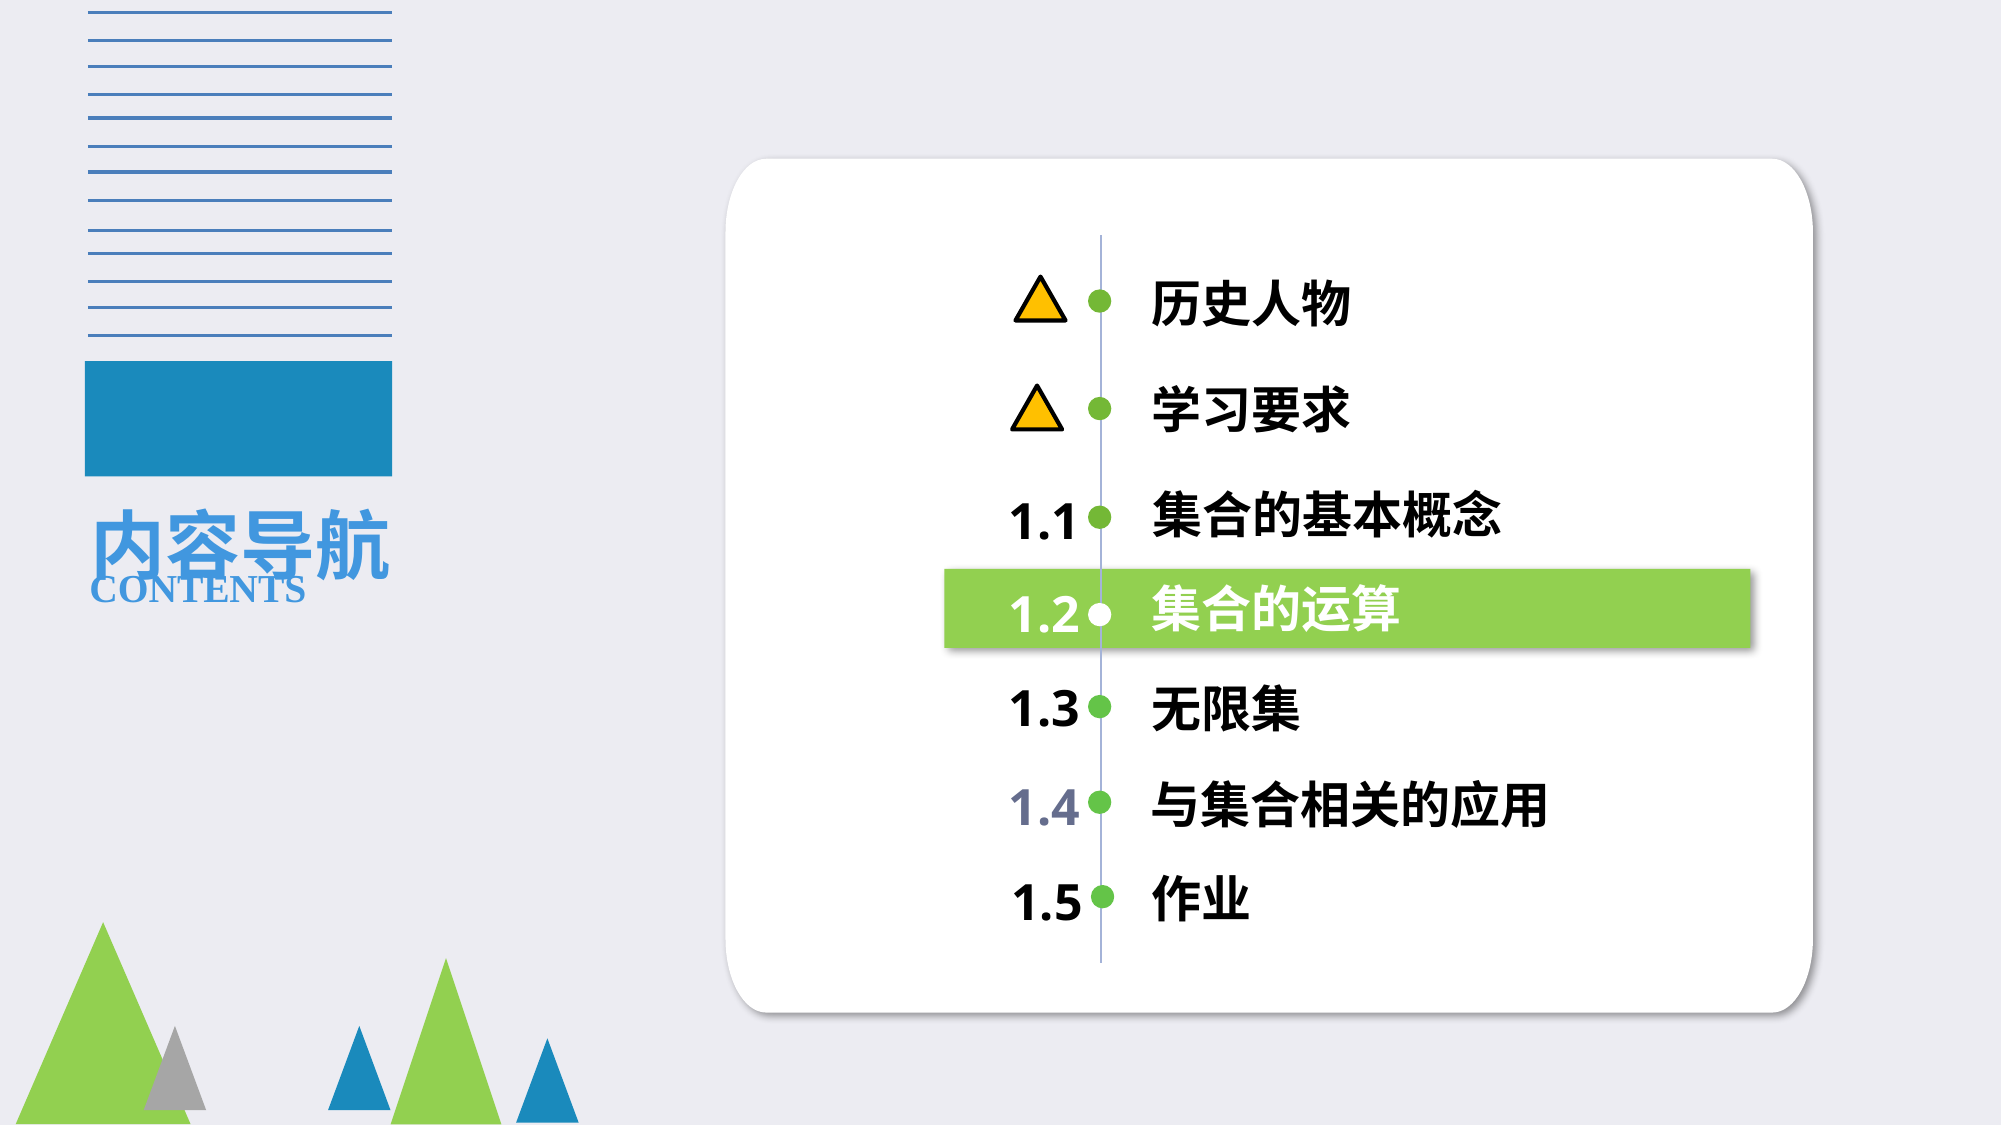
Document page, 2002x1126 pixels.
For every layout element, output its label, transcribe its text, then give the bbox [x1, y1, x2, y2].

text_box [1013, 274, 1068, 323]
text_box 内容导航 [90, 478, 391, 577]
text_box [1085, 287, 1114, 315]
text_box [1085, 600, 1114, 629]
text_box 1.1 [994, 499, 1081, 560]
text_box CONTENTS [89, 577, 393, 621]
text_box [1010, 383, 1064, 432]
text_box [942, 567, 1100, 650]
text_box [1085, 503, 1114, 531]
text_box [83, 359, 394, 478]
text_box [514, 1036, 581, 1125]
text_box 与集合相关的应用 [1150, 783, 1551, 844]
text_box [1085, 788, 1114, 816]
text_box 1.3 [994, 686, 1081, 747]
text_box [388, 955, 504, 1126]
text_box 集合的运算 [1151, 587, 1402, 648]
text_box [1085, 692, 1114, 721]
text_box 作业 [1151, 877, 1252, 938]
text_box [1085, 394, 1114, 423]
text_box 历史人物 [1151, 282, 1352, 343]
text_box [141, 1023, 209, 1113]
text_box [13, 920, 193, 1126]
text_box 集合的基本概念 [1152, 493, 1503, 554]
text_box 学习要求 [1151, 388, 1352, 449]
text_box 1.5 [997, 880, 1083, 941]
text_box [326, 1023, 393, 1113]
text_box 1.4 [994, 785, 1081, 846]
text_box [723, 156, 1816, 1015]
text_box [1101, 567, 1753, 650]
text_box 1.2 [994, 592, 1081, 653]
text_box [1088, 882, 1117, 911]
text_box 无限集 [1151, 687, 1302, 748]
text_box 1 [992, 283, 1062, 344]
